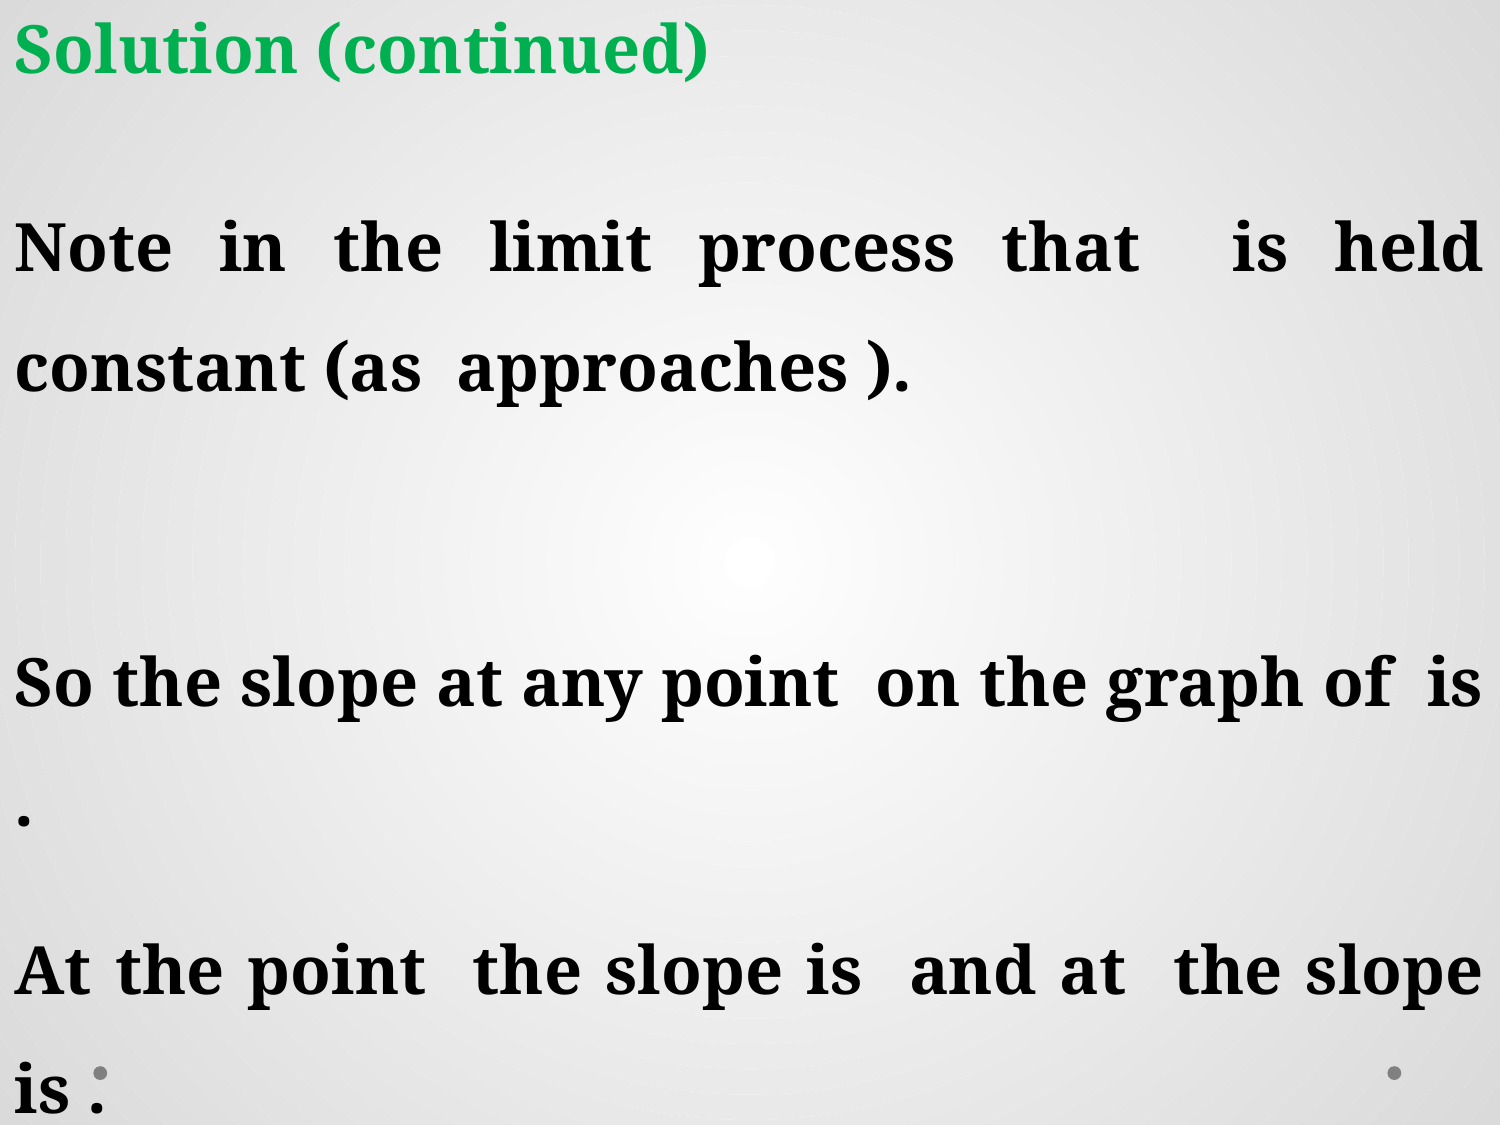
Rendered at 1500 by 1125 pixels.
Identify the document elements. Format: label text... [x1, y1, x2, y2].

text_box Solution (continued) [0, 0, 1500, 95]
